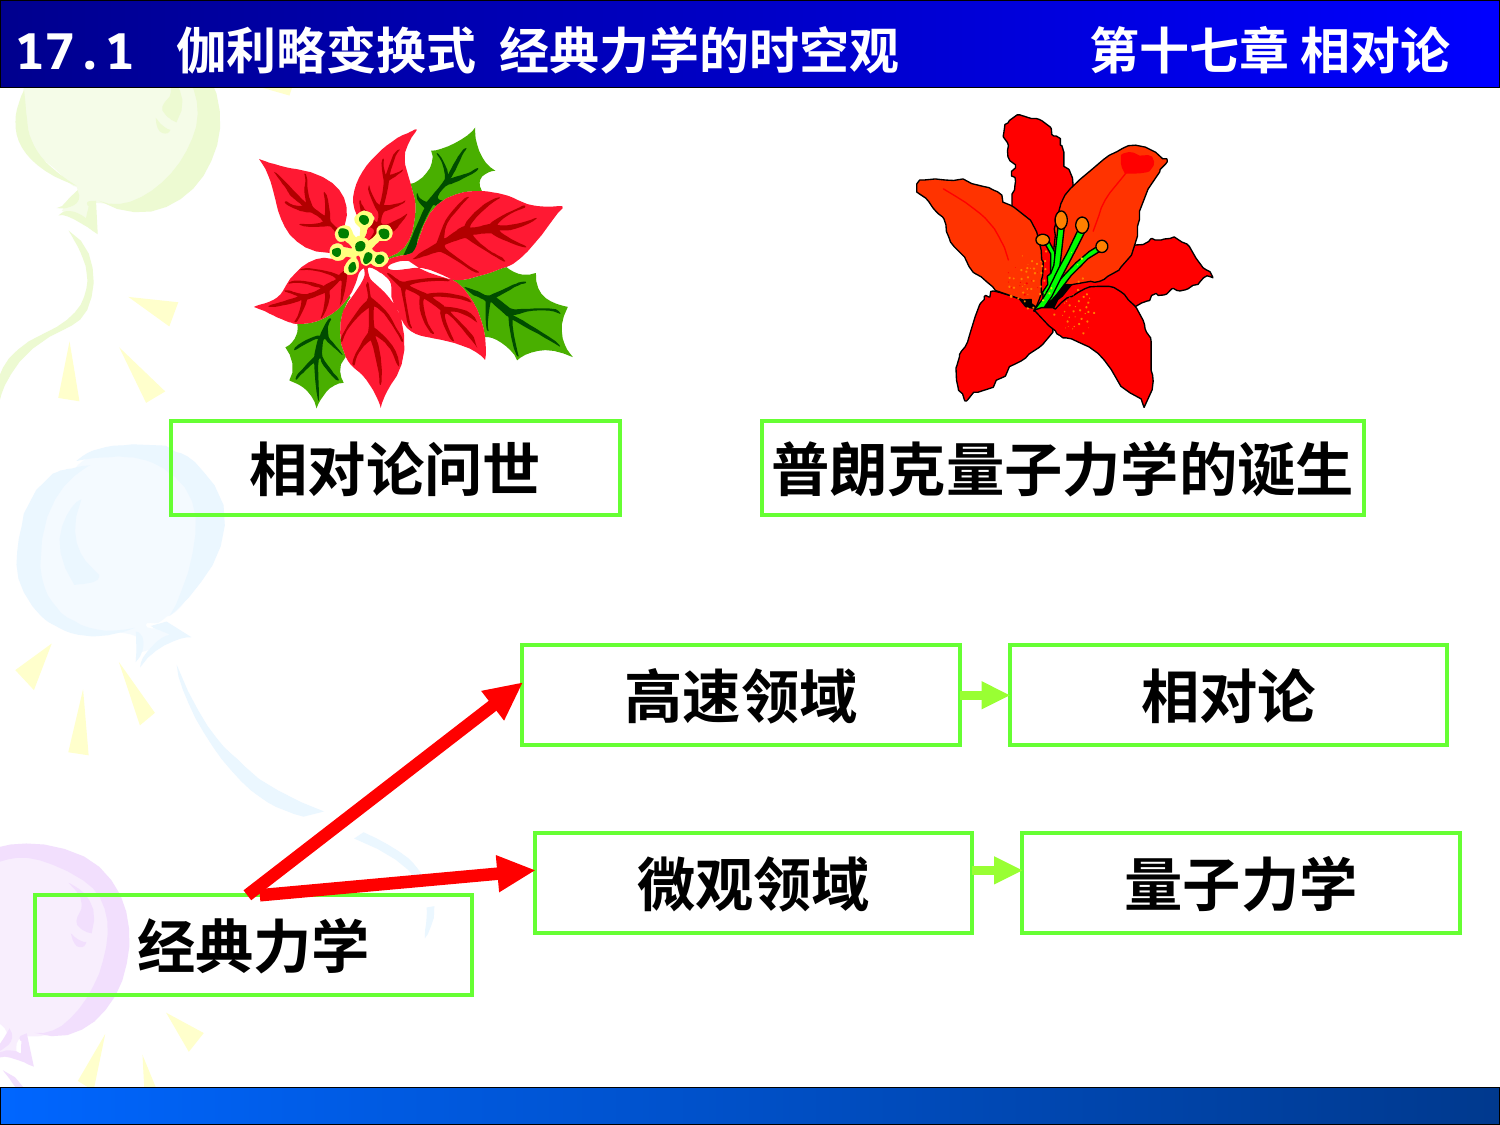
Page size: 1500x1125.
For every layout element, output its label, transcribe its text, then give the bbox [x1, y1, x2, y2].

text_box [972, 864, 1023, 877]
text_box [247, 682, 523, 896]
text_box 微观领域 [534, 832, 973, 933]
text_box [253, 125, 574, 409]
text_box 相对论 [1009, 645, 1448, 746]
text_box 相对论问世 [171, 420, 620, 516]
text_box [259, 865, 535, 896]
text_box 高速领域 [522, 645, 960, 746]
text_box 普朗克量子力学的诞生 [761, 420, 1364, 516]
text_box 经典力学 [34, 895, 473, 996]
text_box 量子力学 [1022, 832, 1460, 933]
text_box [915, 113, 1214, 409]
text_box [959, 689, 1010, 702]
